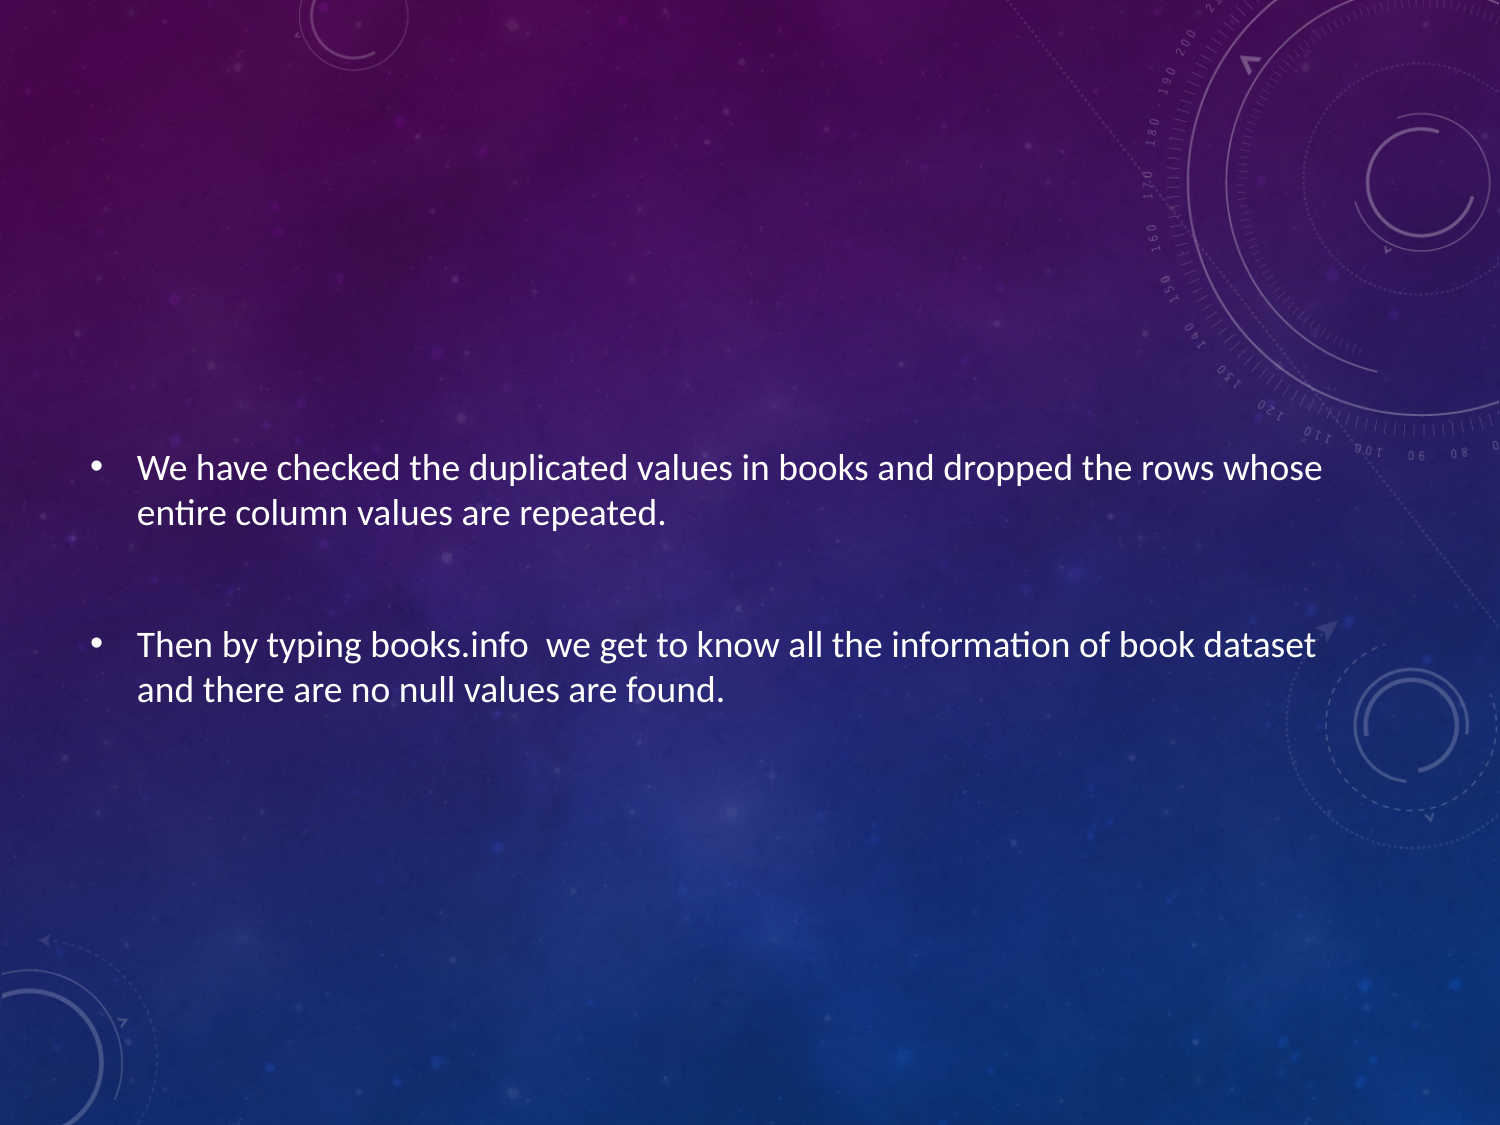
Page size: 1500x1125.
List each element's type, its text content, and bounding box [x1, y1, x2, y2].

list We have checked the duplicated values in books and dropped the rows whose entire column values are repeated. Then by typing books.info we get to know all the information of book dataset and there are no null values are found. [75, 164, 1350, 1055]
picture [0, 0, 1500, 1125]
